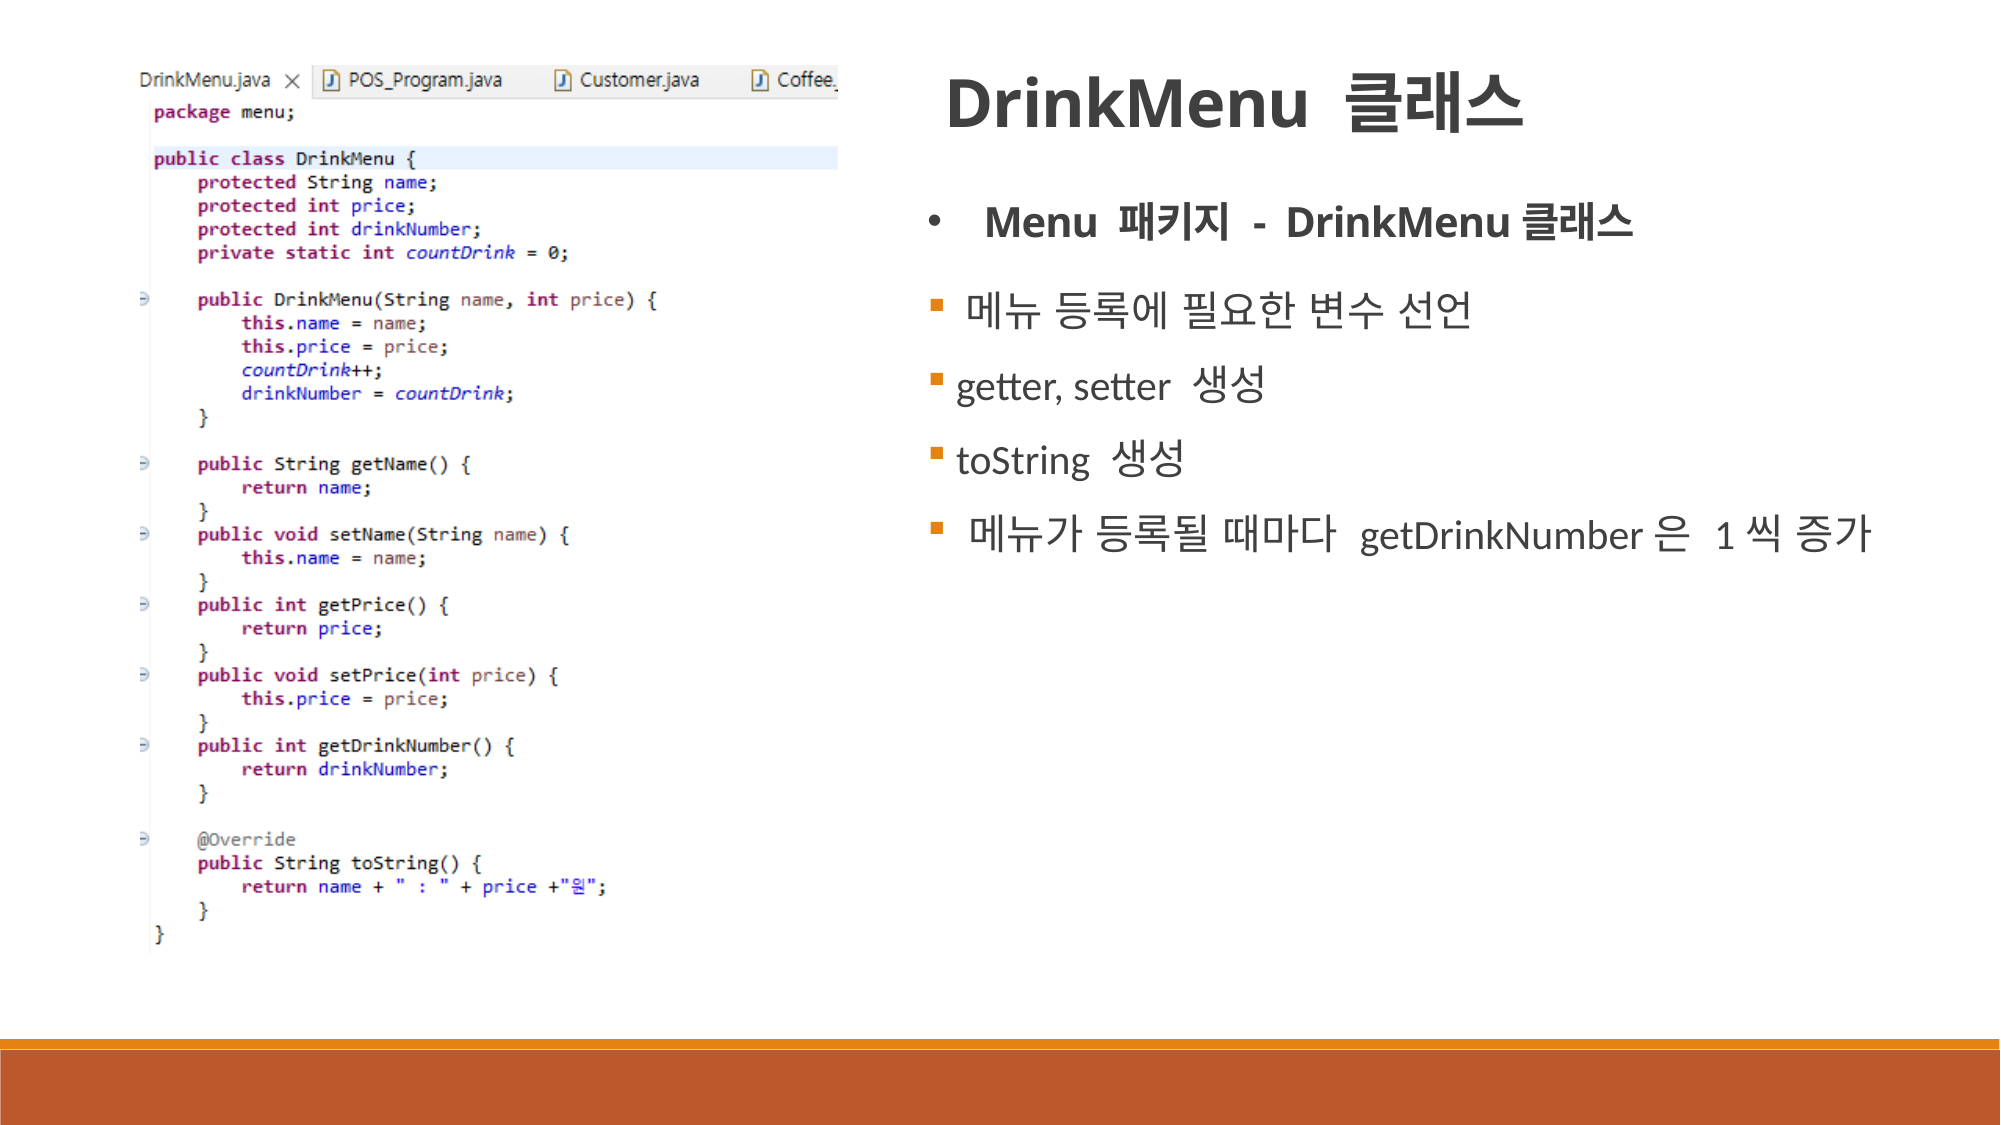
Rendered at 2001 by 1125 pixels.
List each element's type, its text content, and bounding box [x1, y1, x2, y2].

picture [139, 65, 838, 954]
text_box Menu 패키지 - DrinkMenu클래스 [912, 188, 1757, 261]
text_box DrinkMenu 클래스 [912, 65, 1886, 189]
text_box 메뉴 등록에 필요한 변수 선언 getter, setter 생성 toString 생성 메뉴가 등록될 때마다 getDrinkNumber은 1씩 증가 [912, 283, 1971, 1017]
